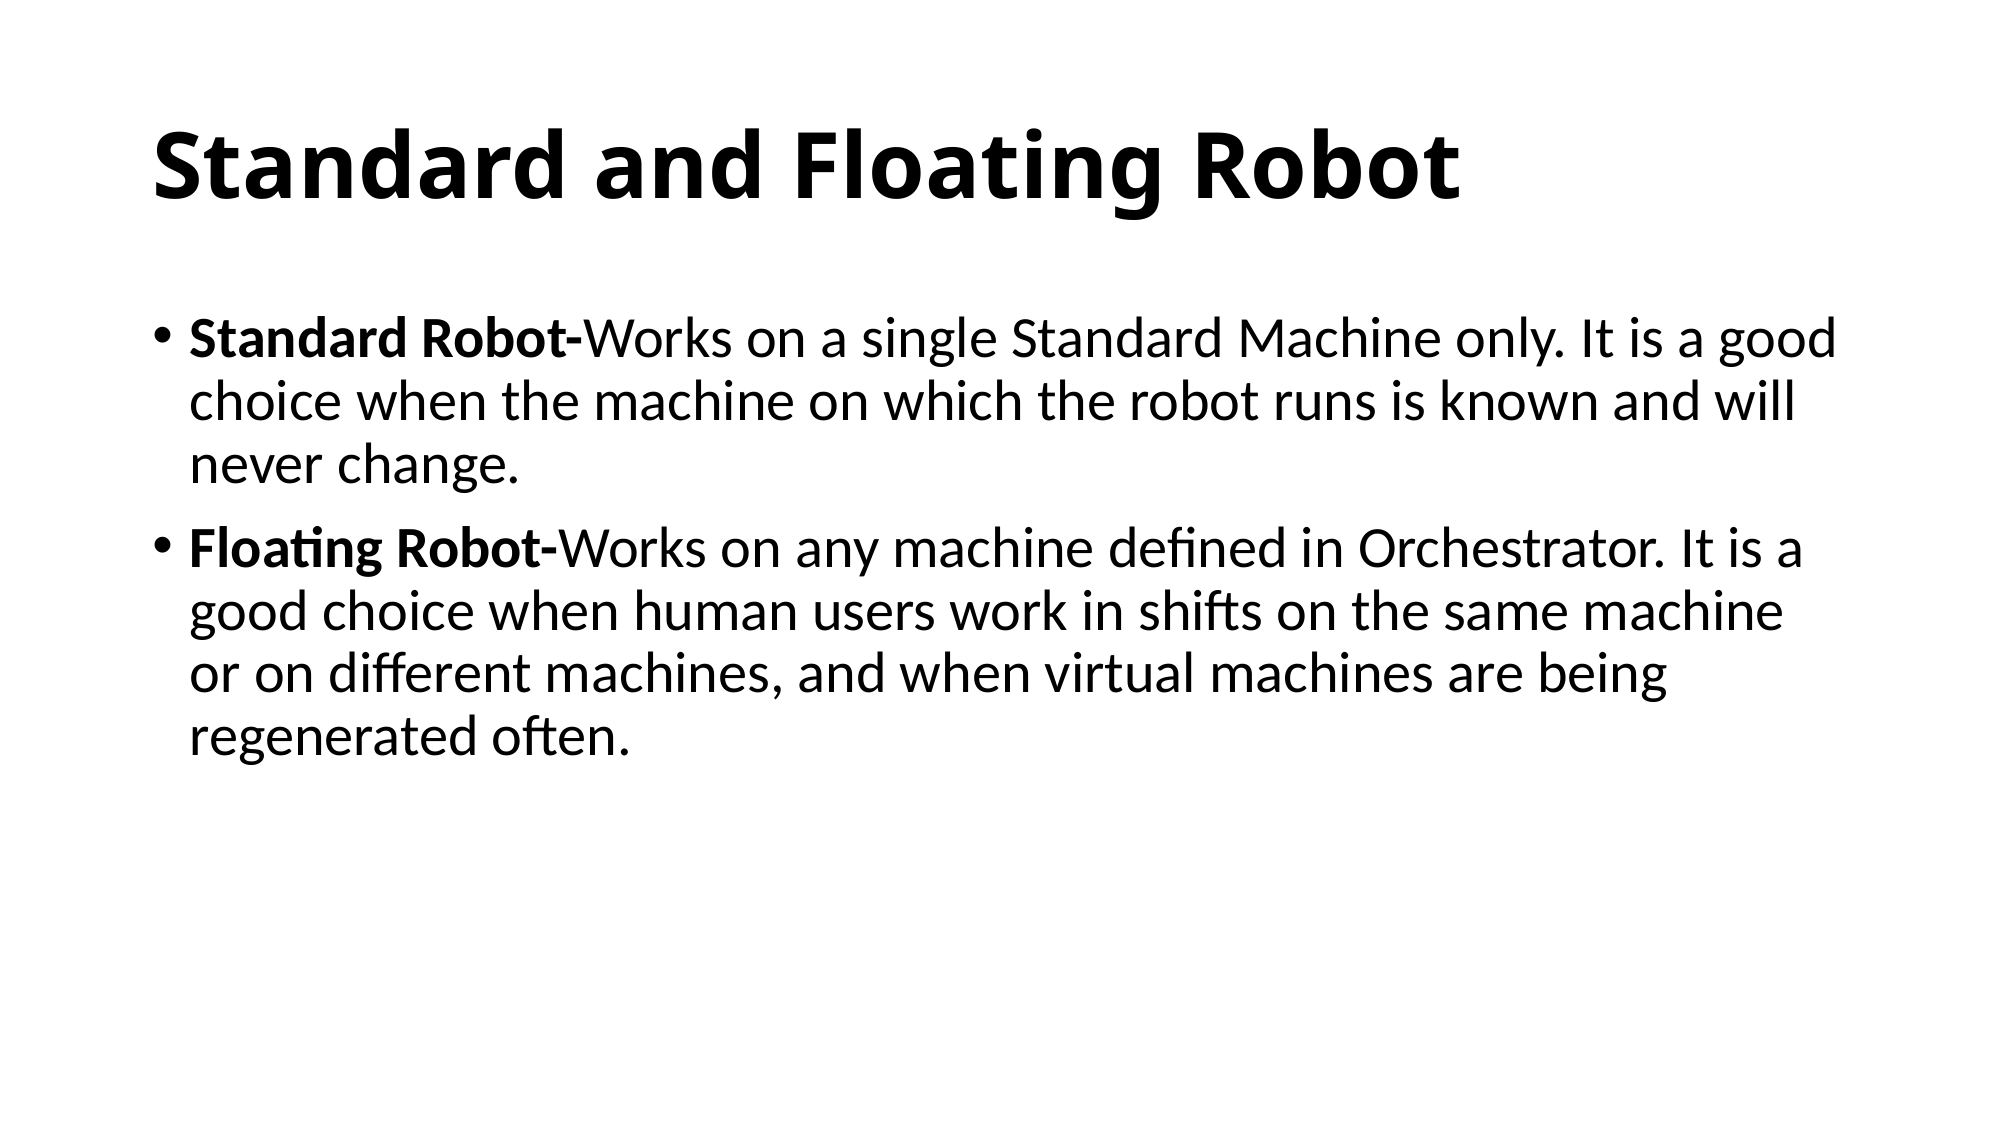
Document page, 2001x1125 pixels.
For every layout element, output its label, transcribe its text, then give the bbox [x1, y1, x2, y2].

list Standard Robot-Works on a single Standard Machine only. It is a good choice when the machine on which the robot runs is known and will never change. Floating Robot-Works on any machine defined in Orchestrator. It is a good choice when human users work in shifts on the same machine or on different machines, and when virtual machines are being regenerated often. [137, 299, 1863, 1014]
title Standard and Floating Robot [137, 59, 1863, 278]
